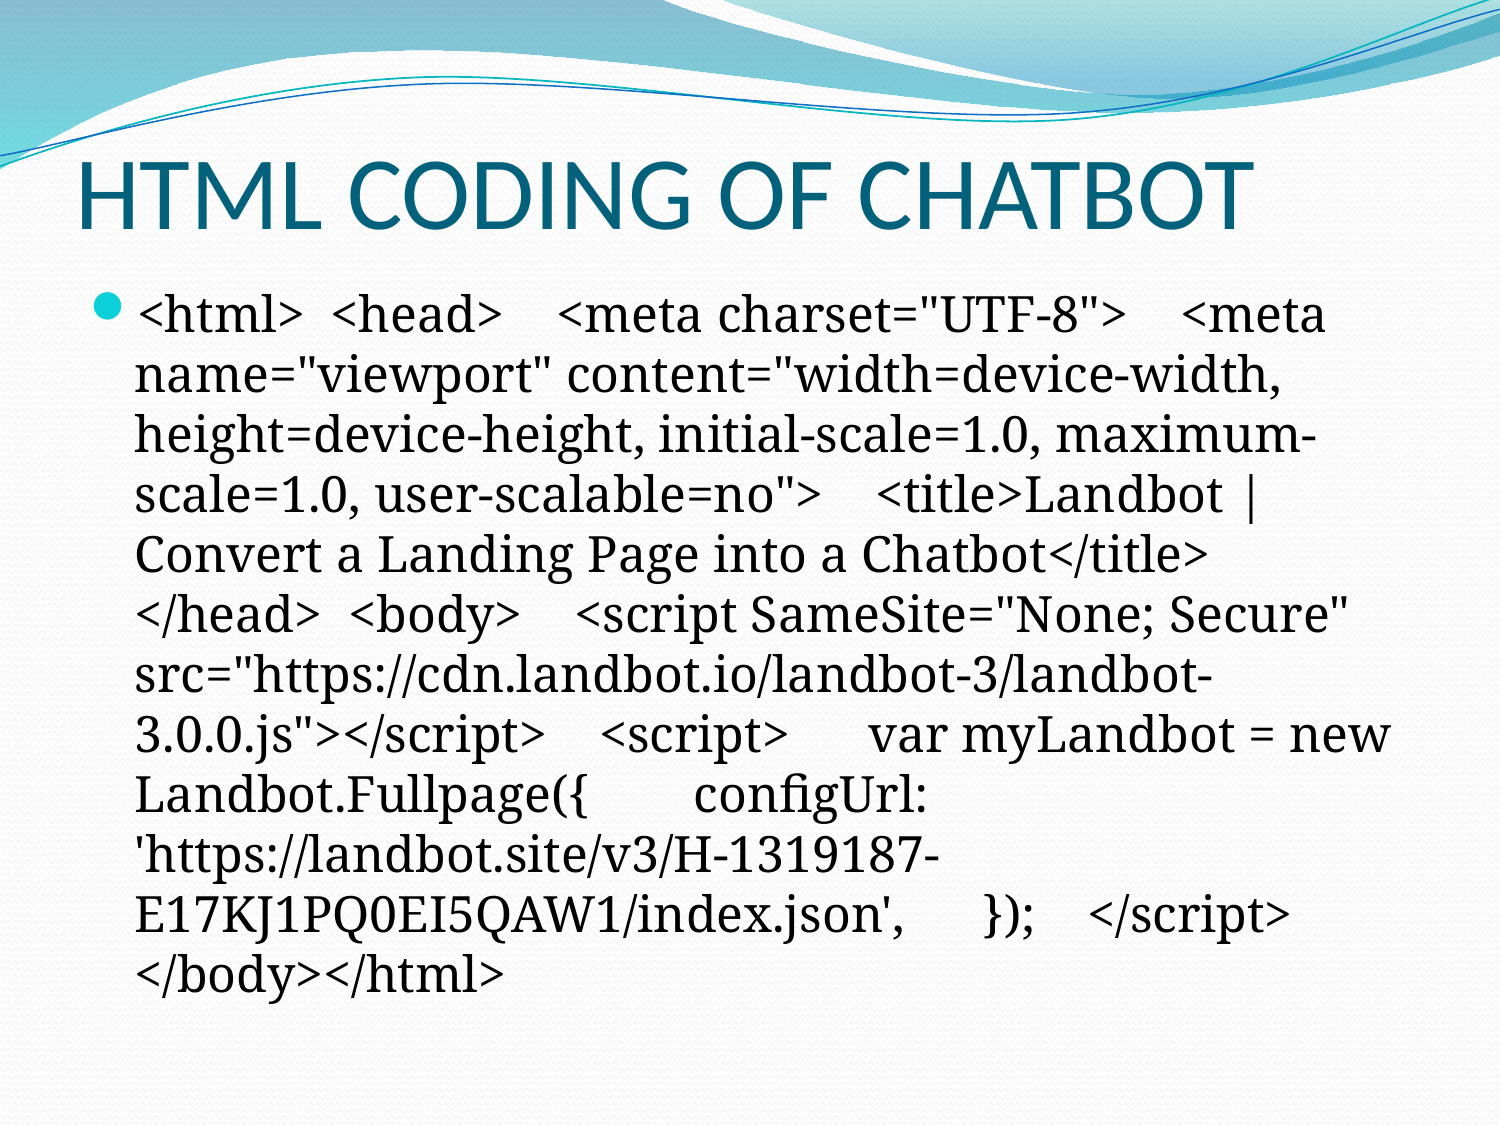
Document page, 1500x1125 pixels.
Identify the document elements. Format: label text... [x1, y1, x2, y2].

title HTML CODING OF CHATBOT [75, 62, 1425, 250]
list <html> <head> <meta charset="UTF-8"> <meta name="viewport" content="width=device-width, height=device-height, initial-scale=1.0, maximum-scale=1.0, user-scalable=no"> <title>Landbot | Convert a Landing Page into a Chatbot</title> </head> <body> <script SameSite="None; Secure" src="https://cdn.landbot.io/landbot-3/landbot-3.0.0.js"></script> <script> var myLandbot = new Landbot.Fullpage({ configUrl: 'https://landbot.site/v3/H-1319187-E17KJ1PQ0EI5QAW1/index.json', }); </script> </body></html> [75, 275, 1425, 1045]
